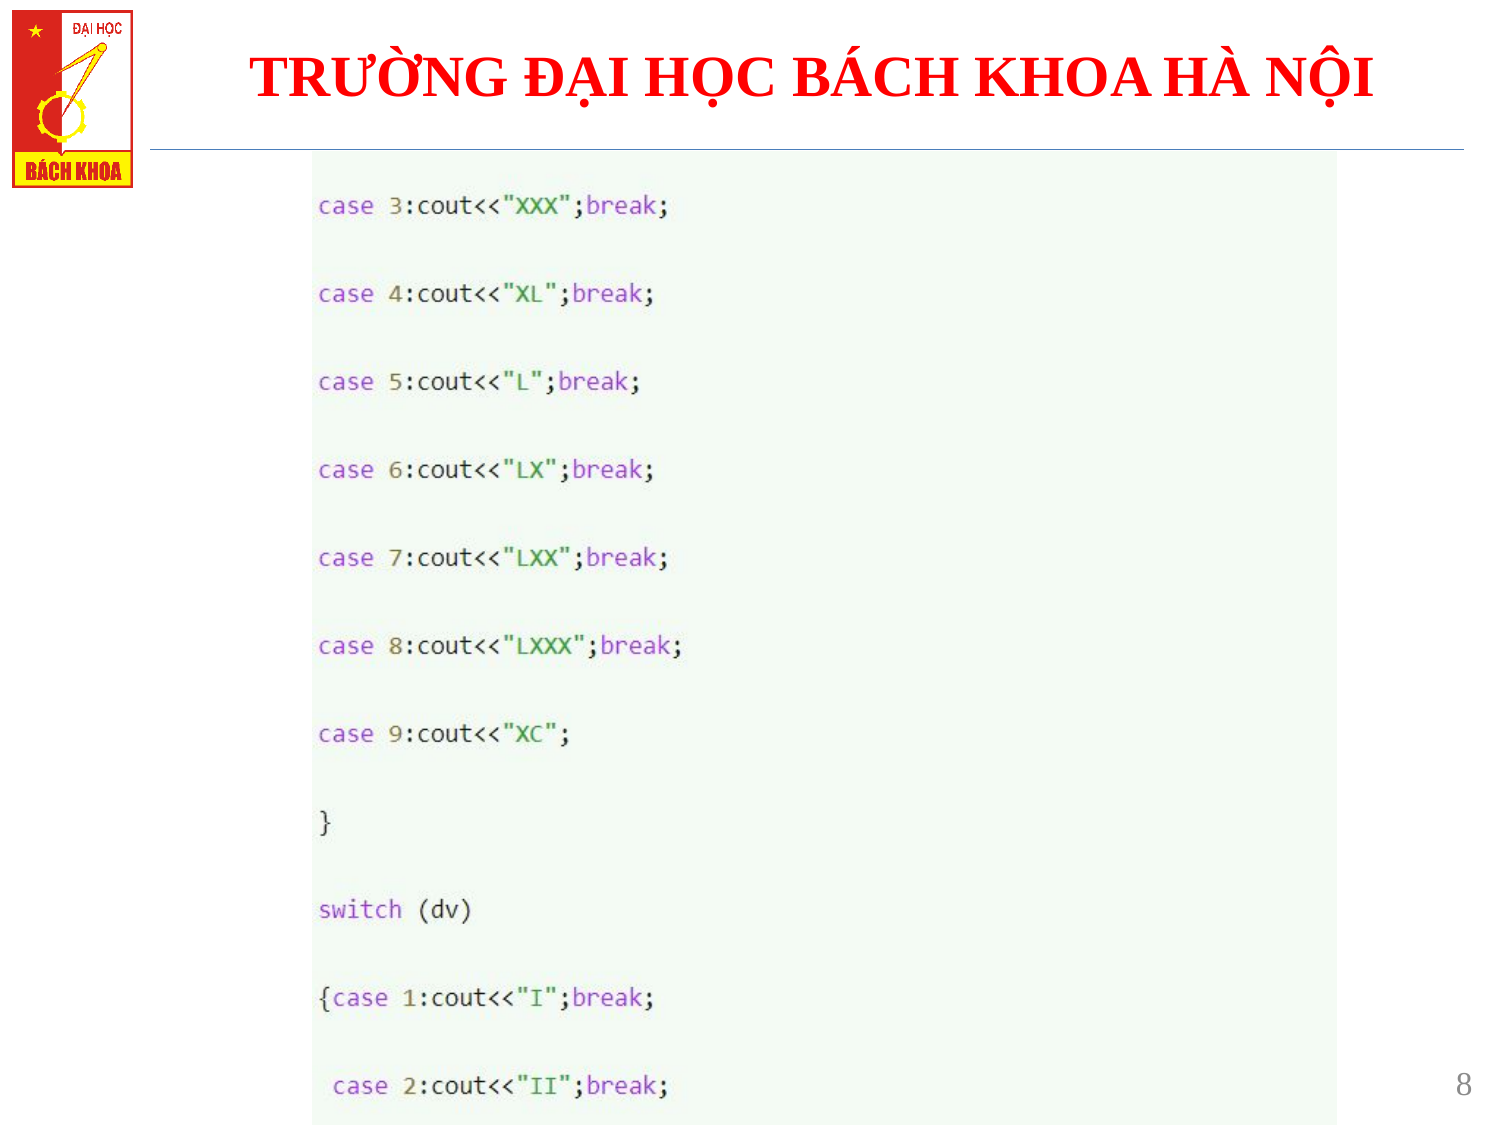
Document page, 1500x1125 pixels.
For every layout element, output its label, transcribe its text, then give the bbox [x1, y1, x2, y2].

text_box TRƯỜNG ĐẠI HỌC BÁCH KHOA HÀ NỘI [200, 30, 1425, 115]
picture [12, 10, 133, 188]
picture [312, 151, 1338, 1125]
slide_number 8 [1342, 1052, 1488, 1113]
